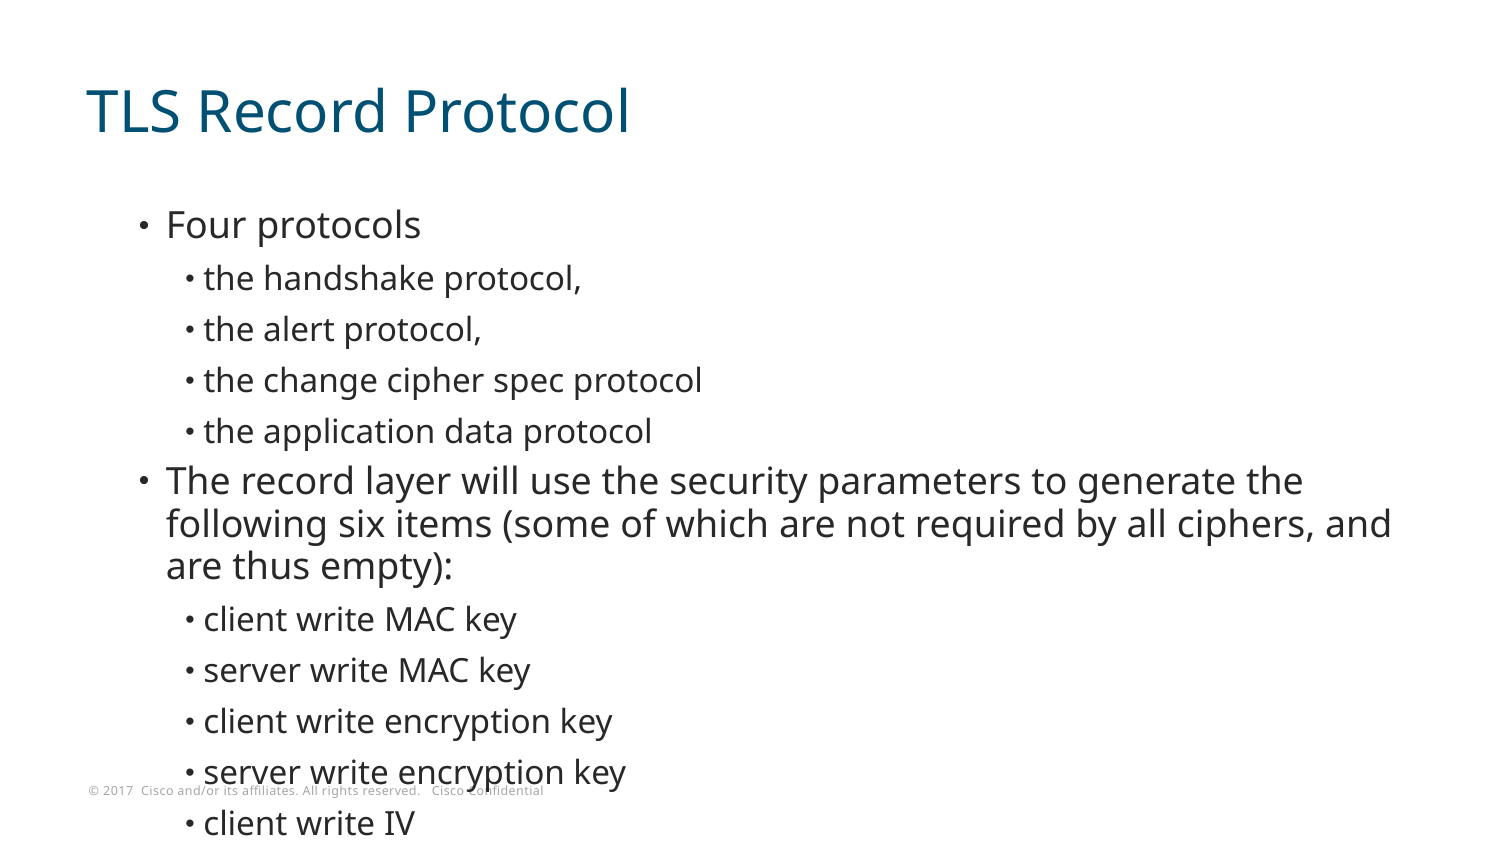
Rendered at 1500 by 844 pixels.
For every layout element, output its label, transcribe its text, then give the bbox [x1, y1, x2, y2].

title TLS Record Protocol [71, 55, 1441, 176]
list Four protocols the handshake protocol, the alert protocol, the change cipher spec protocol the application data protocol The record layer will use the security parameters to generate the following six items (some of which are not required by all ciphers, and are thus empty): client write MAC key server write MAC key client write encryption key server write encryption key client write IV server write IV [75, 197, 1434, 754]
